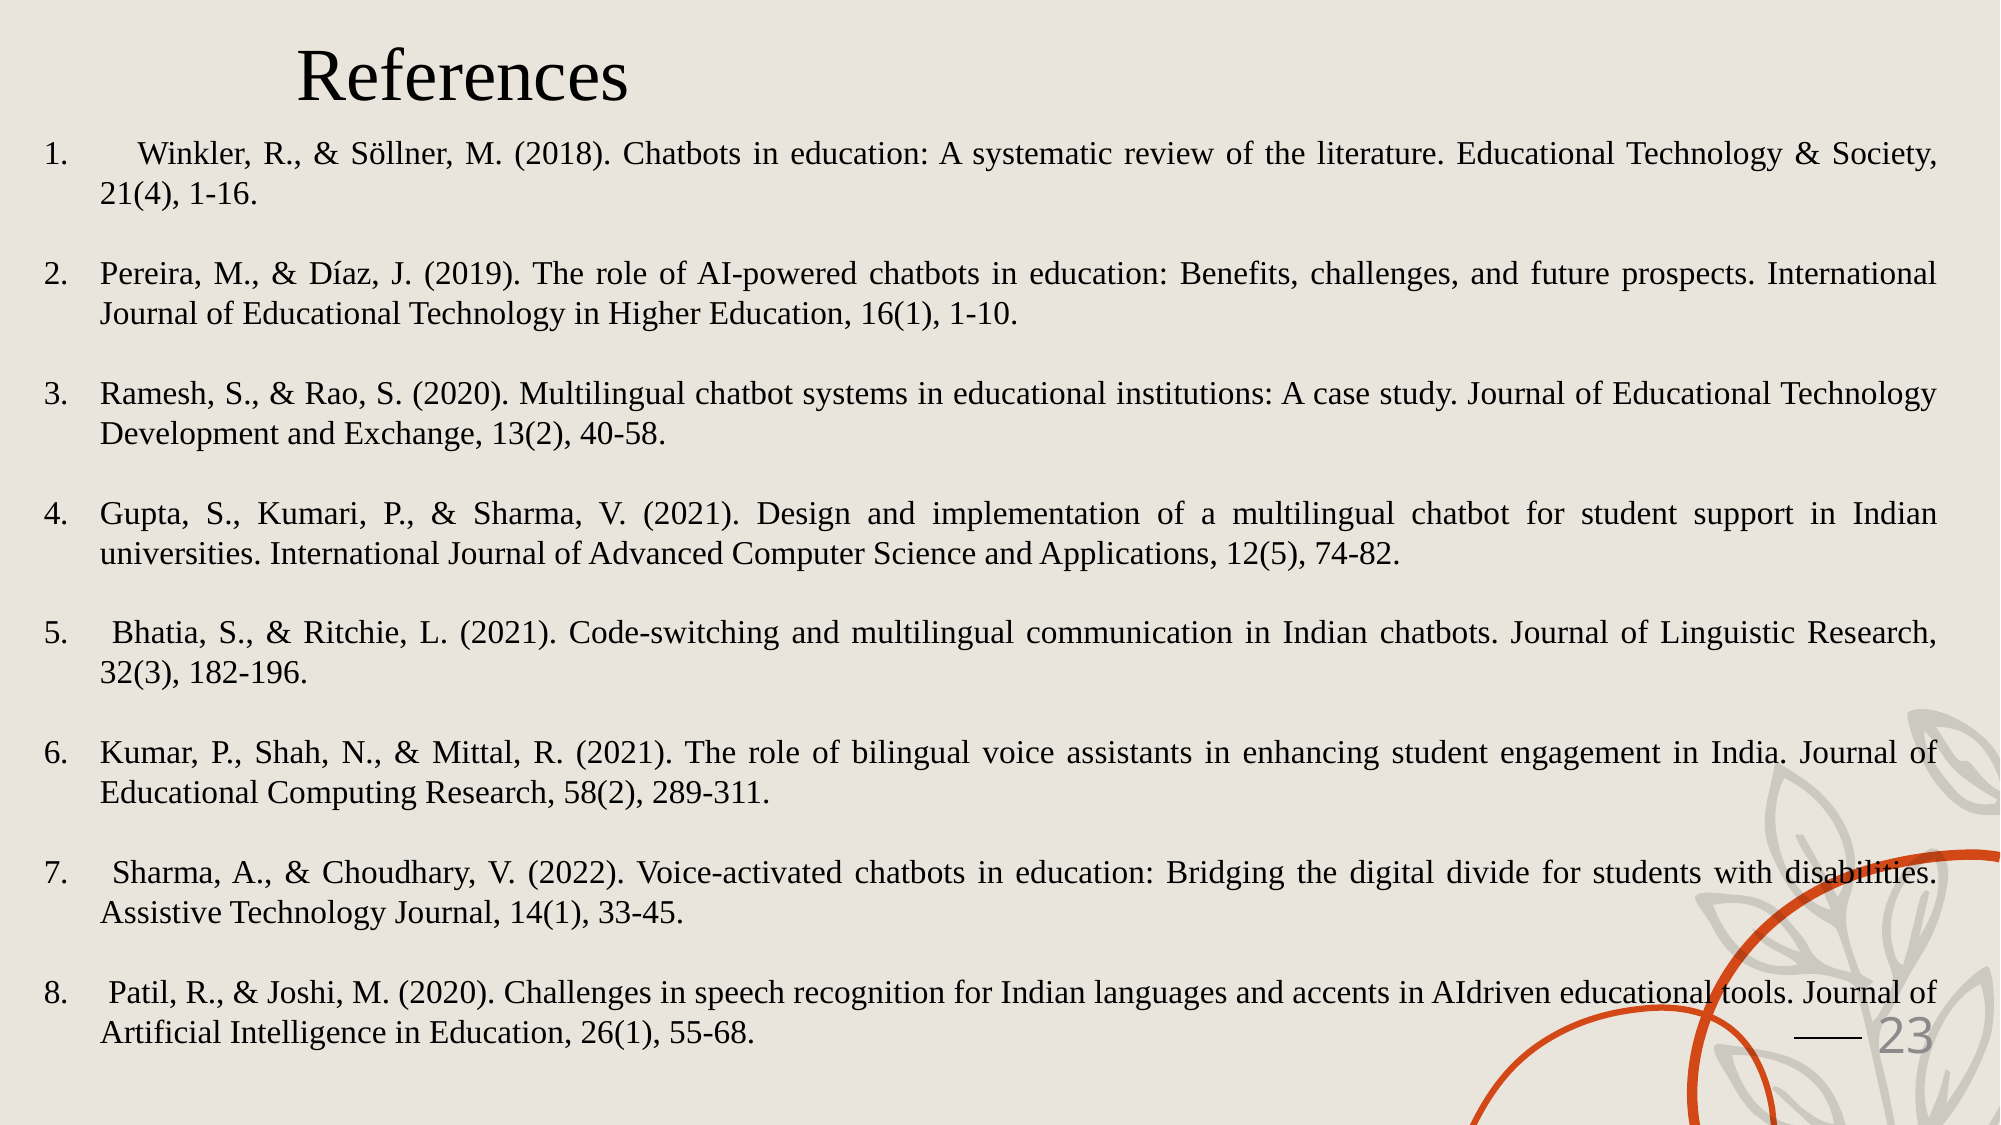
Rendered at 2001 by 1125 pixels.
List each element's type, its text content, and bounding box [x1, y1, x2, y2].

text_box  Winkler, R., & Söllner, M. (2018). Chatbots in education: A systematic review of the literature. Educational Technology & Society, 21(4), 1-16.  Pereira, M., & Díaz, J. (2019). The role of AI-powered chatbots in education: Benefits, challenges, and future prospects. International Journal of Educational Technology in Higher Education, 16(1), 1-10.  Ramesh, S., & Rao, S. (2020). Multilingual chatbot systems in educational institutions: A case study. Journal of Educational Technology Development and Exchange, 13(2), 40-58.  Gupta, S., Kumari, P., & Sharma, V. (2021). Design and implementation of a multilingual chatbot for student support in Indian universities. International Journal of Advanced Computer Science and Applications, 12(5), 74-82.  Bhatia, S., & Ritchie, L. (2021). Code-switching and multilingual communication in Indian chatbots. Journal of Linguistic Research, 32(3), 182-196.  Kumar, P., Shah, N., & Mittal, R. (2021). The role of bilingual voice assistants in enhancing student engagement in India. Journal of Educational Computing Research, 58(2), 289-311.  Sharma, A., & Choudhary, V. (2022). Voice-activated chatbots in education: Bridging the digital divide for students with disabilities. Assistive Technology Journal, 14(1), 33-45.  Patil, R., & Joshi, M. (2020). Challenges in speech recognition for Indian languages and accents in AIdriven educational tools. Journal of Artificial Intelligence in Education, 26(1), 55-68. [28, 124, 1956, 1058]
text_box References [282, 18, 708, 123]
slide_number 23 [1862, 964, 1971, 1112]
